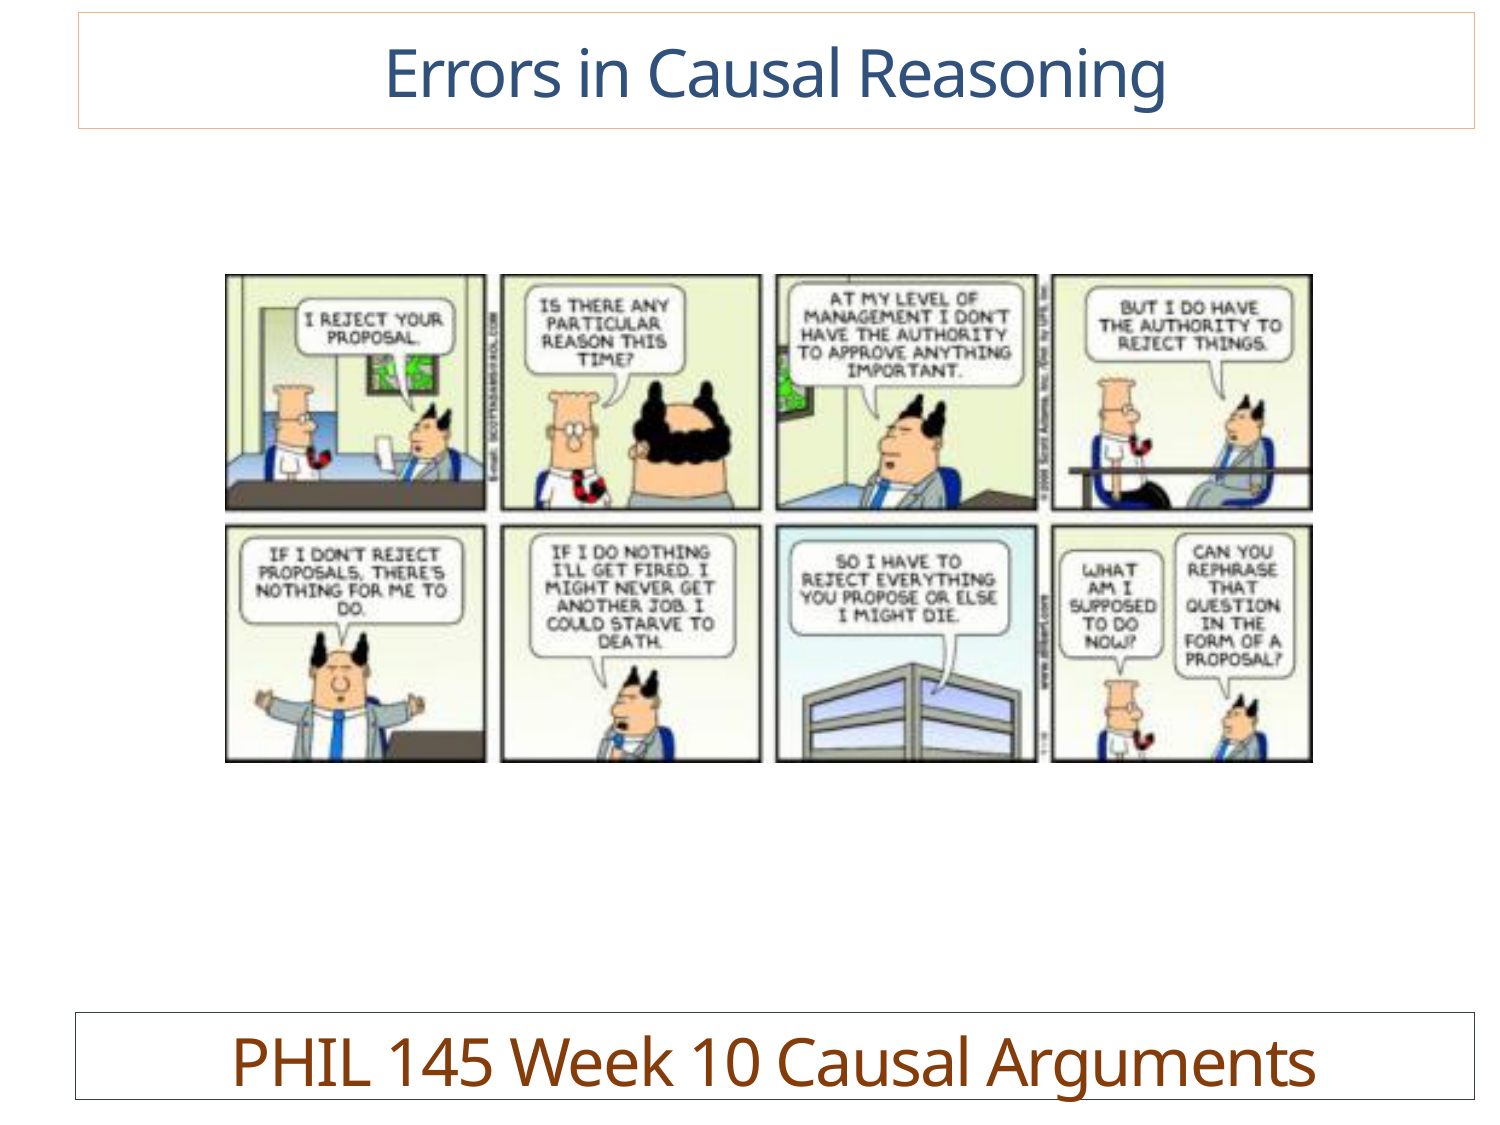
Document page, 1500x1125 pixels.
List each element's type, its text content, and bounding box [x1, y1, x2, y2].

text_box PHIL 145 Week 10 Causal Arguments [75, 1012, 1475, 1100]
text_box Errors in Causal Reasoning [78, 12, 1475, 129]
picture [224, 274, 1313, 763]
